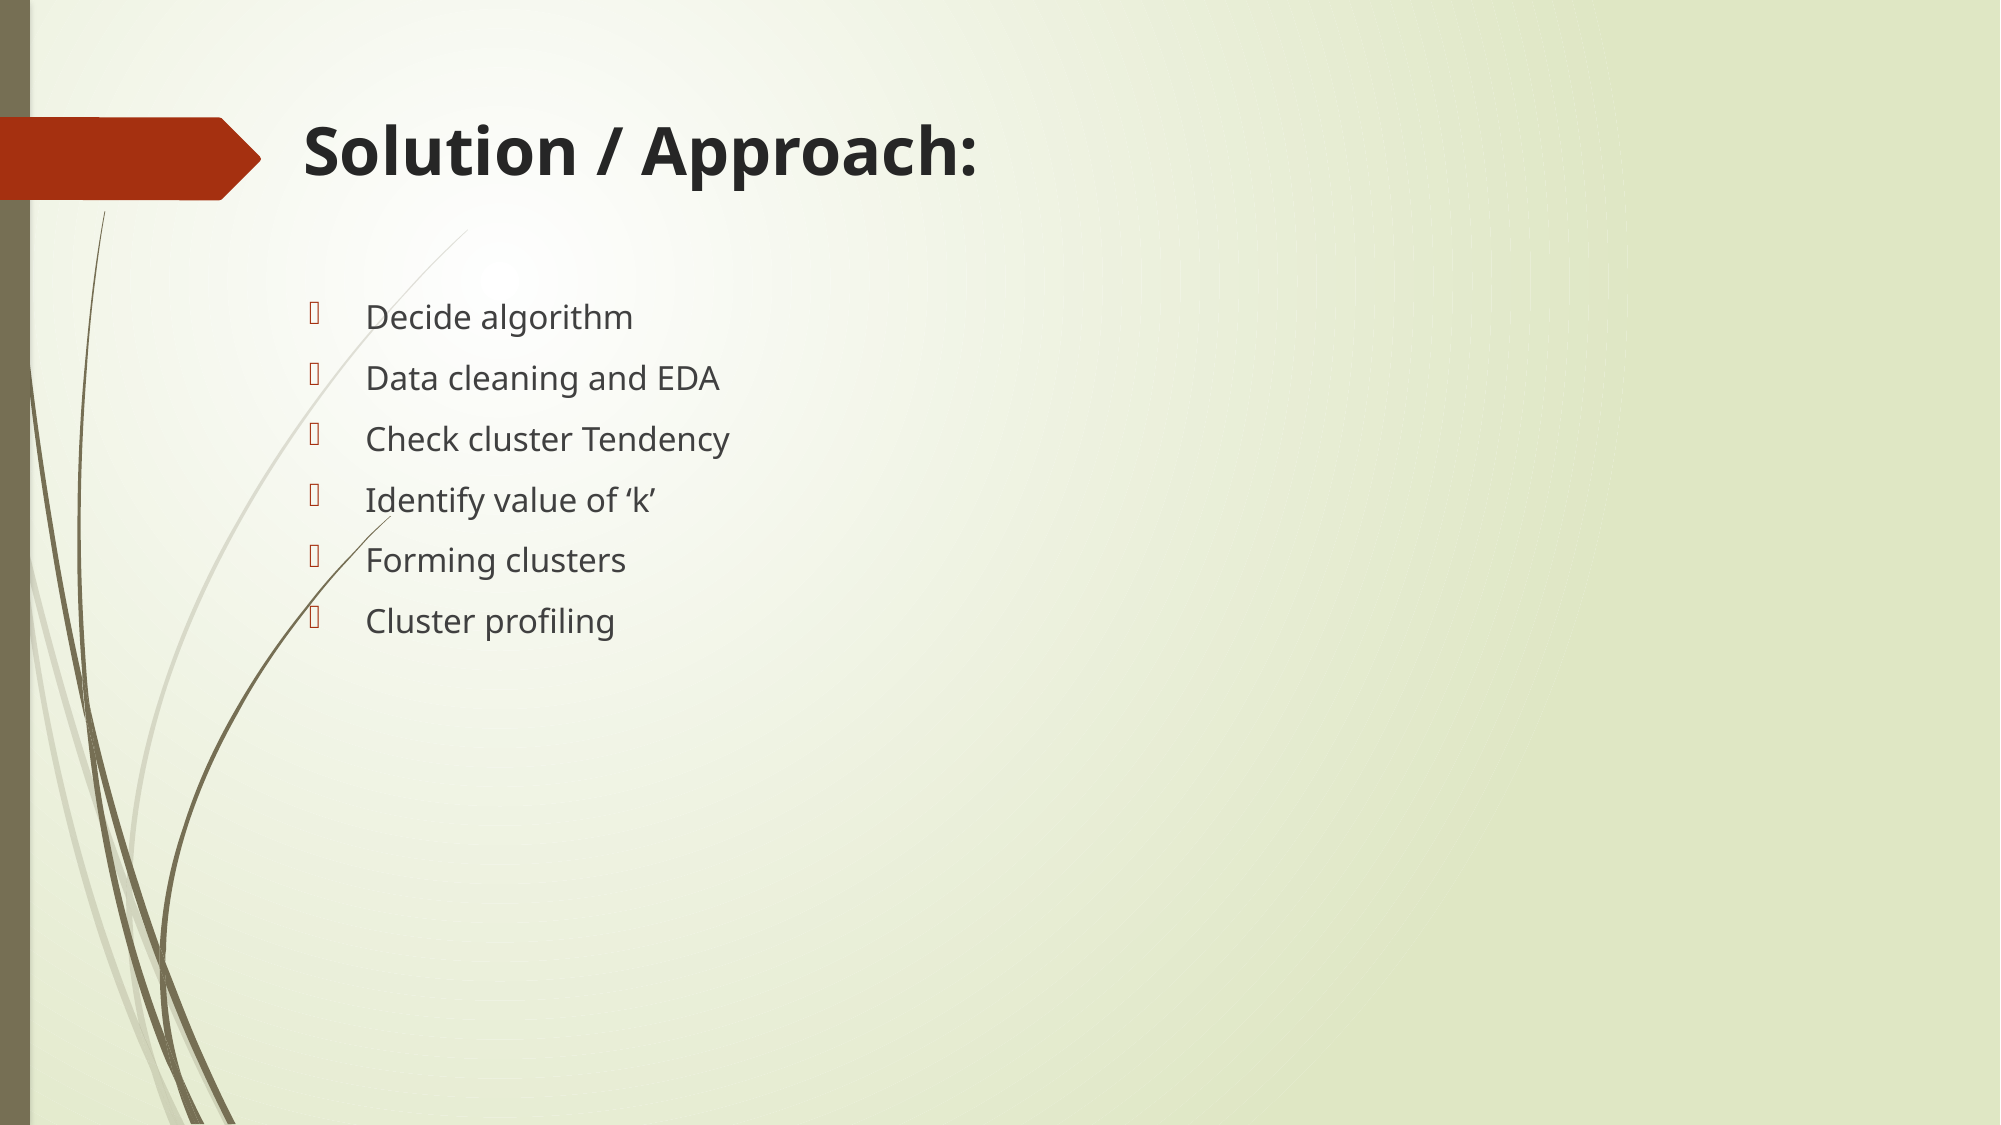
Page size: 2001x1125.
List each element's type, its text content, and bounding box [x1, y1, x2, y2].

text_box Decide algorithm Data cleaning and EDA Check cluster Tendency Identify value of ‘k’ Forming clusters Cluster profiling [294, 289, 828, 924]
text_box Solution / Approach: [288, 101, 1751, 247]
